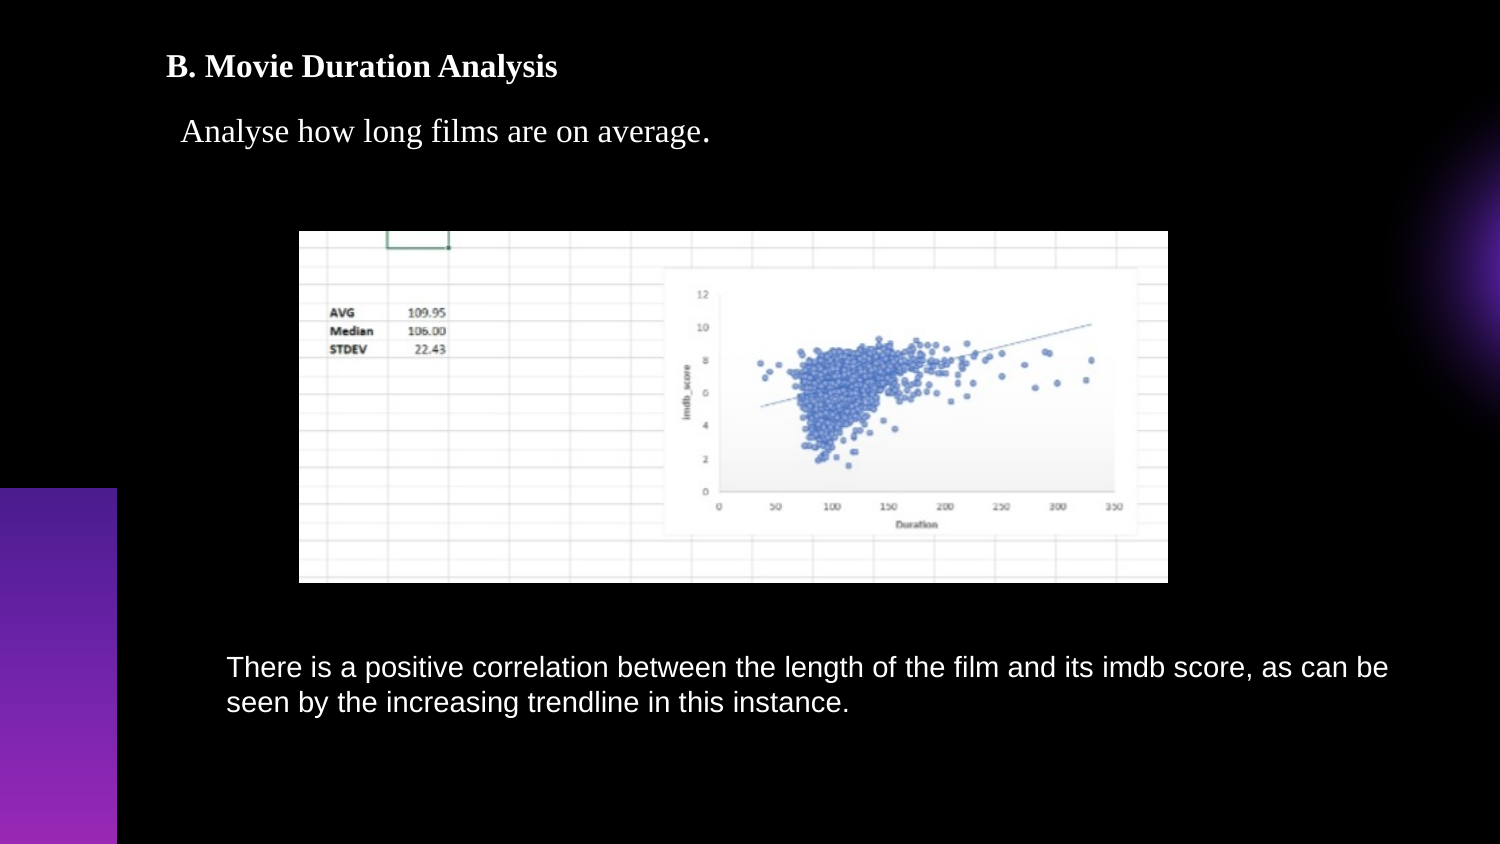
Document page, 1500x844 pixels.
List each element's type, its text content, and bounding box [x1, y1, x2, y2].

text_box Analyse how long films are on average. [165, 101, 1302, 157]
title B. Movie Duration Analysis [120, 27, 604, 102]
picture [299, 231, 1169, 583]
text_box There is a positive correlation between the length of the film and its imdb score, as can be seen by the increasing trendline in this instance. [211, 641, 1440, 726]
